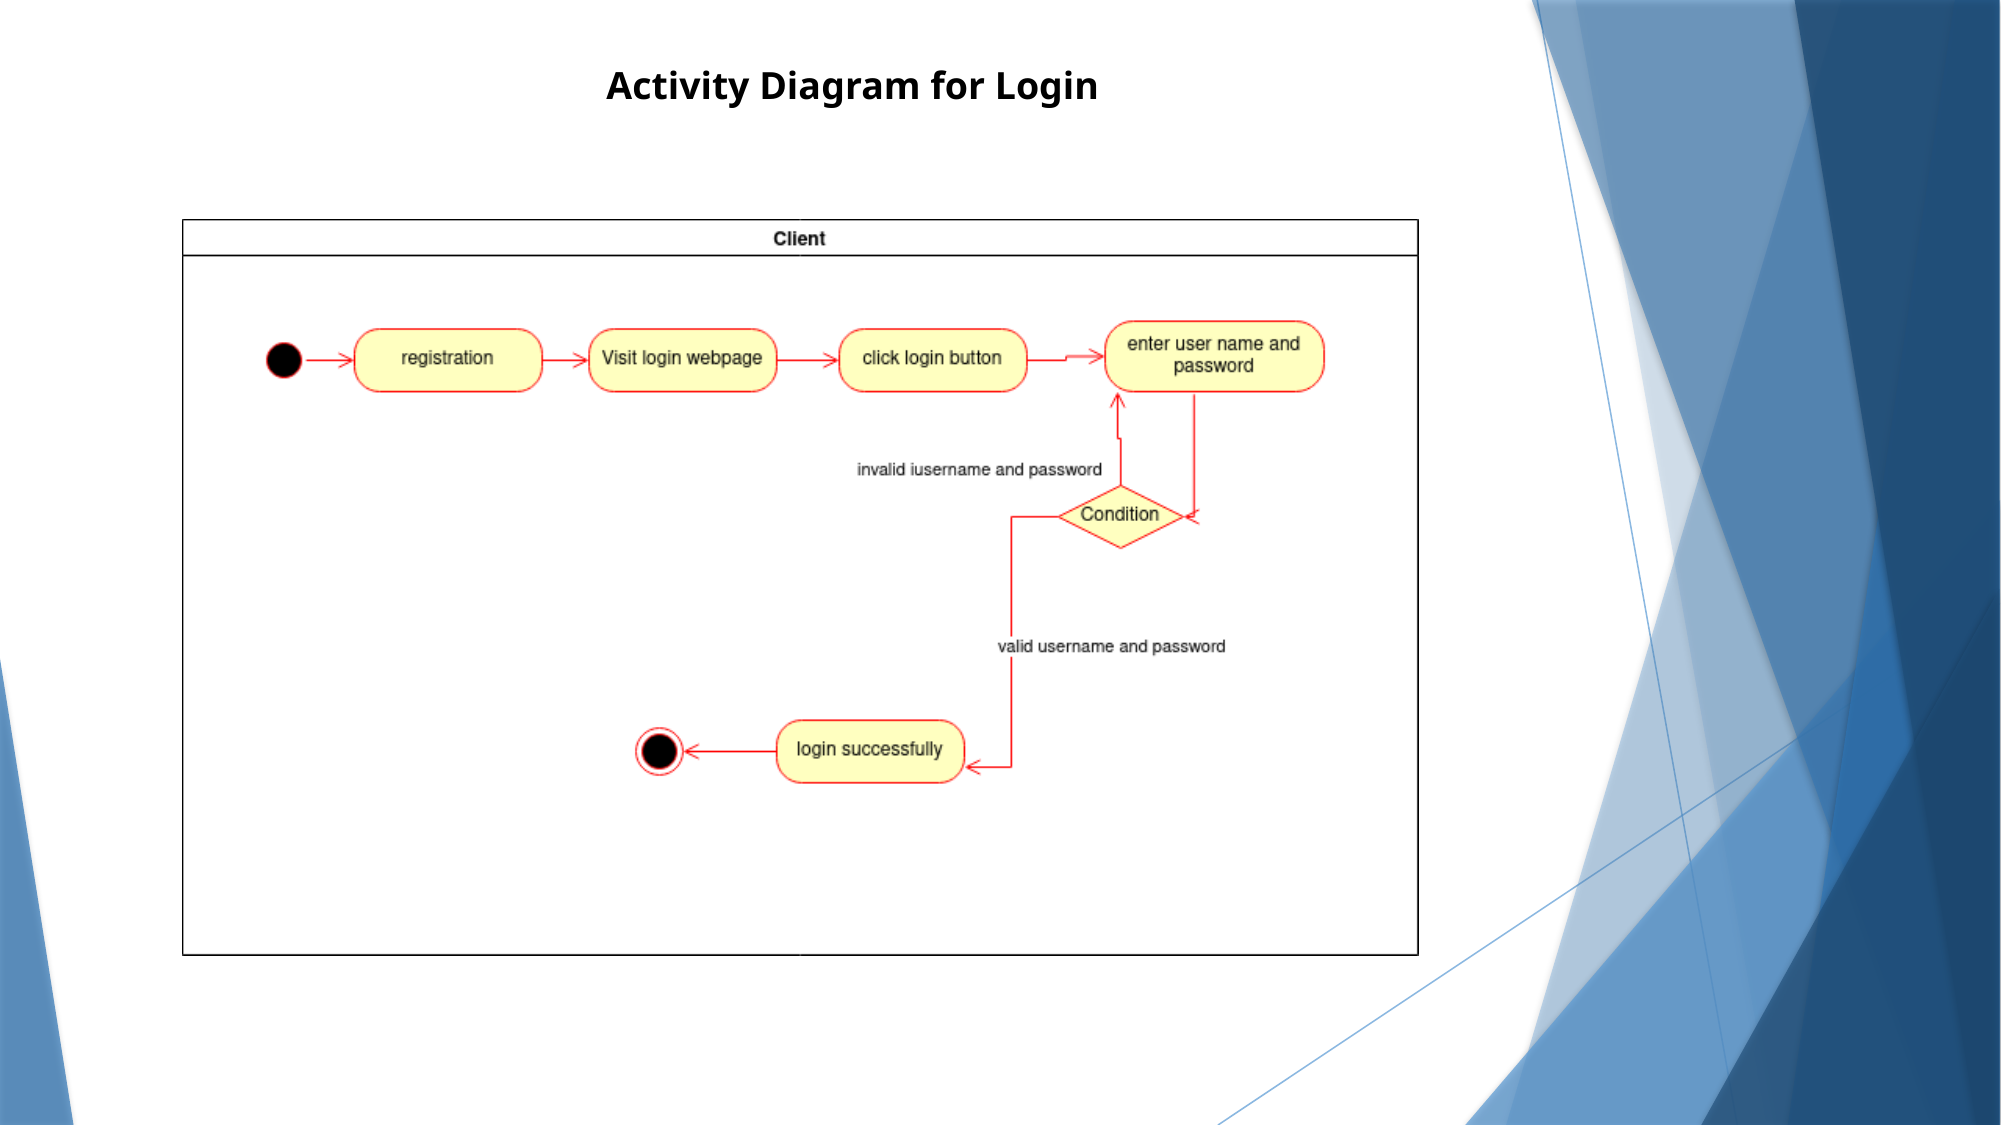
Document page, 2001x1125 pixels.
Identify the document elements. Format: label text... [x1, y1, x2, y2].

text_box Activity Diagram for Login [591, 54, 1115, 115]
picture [182, 219, 1419, 957]
